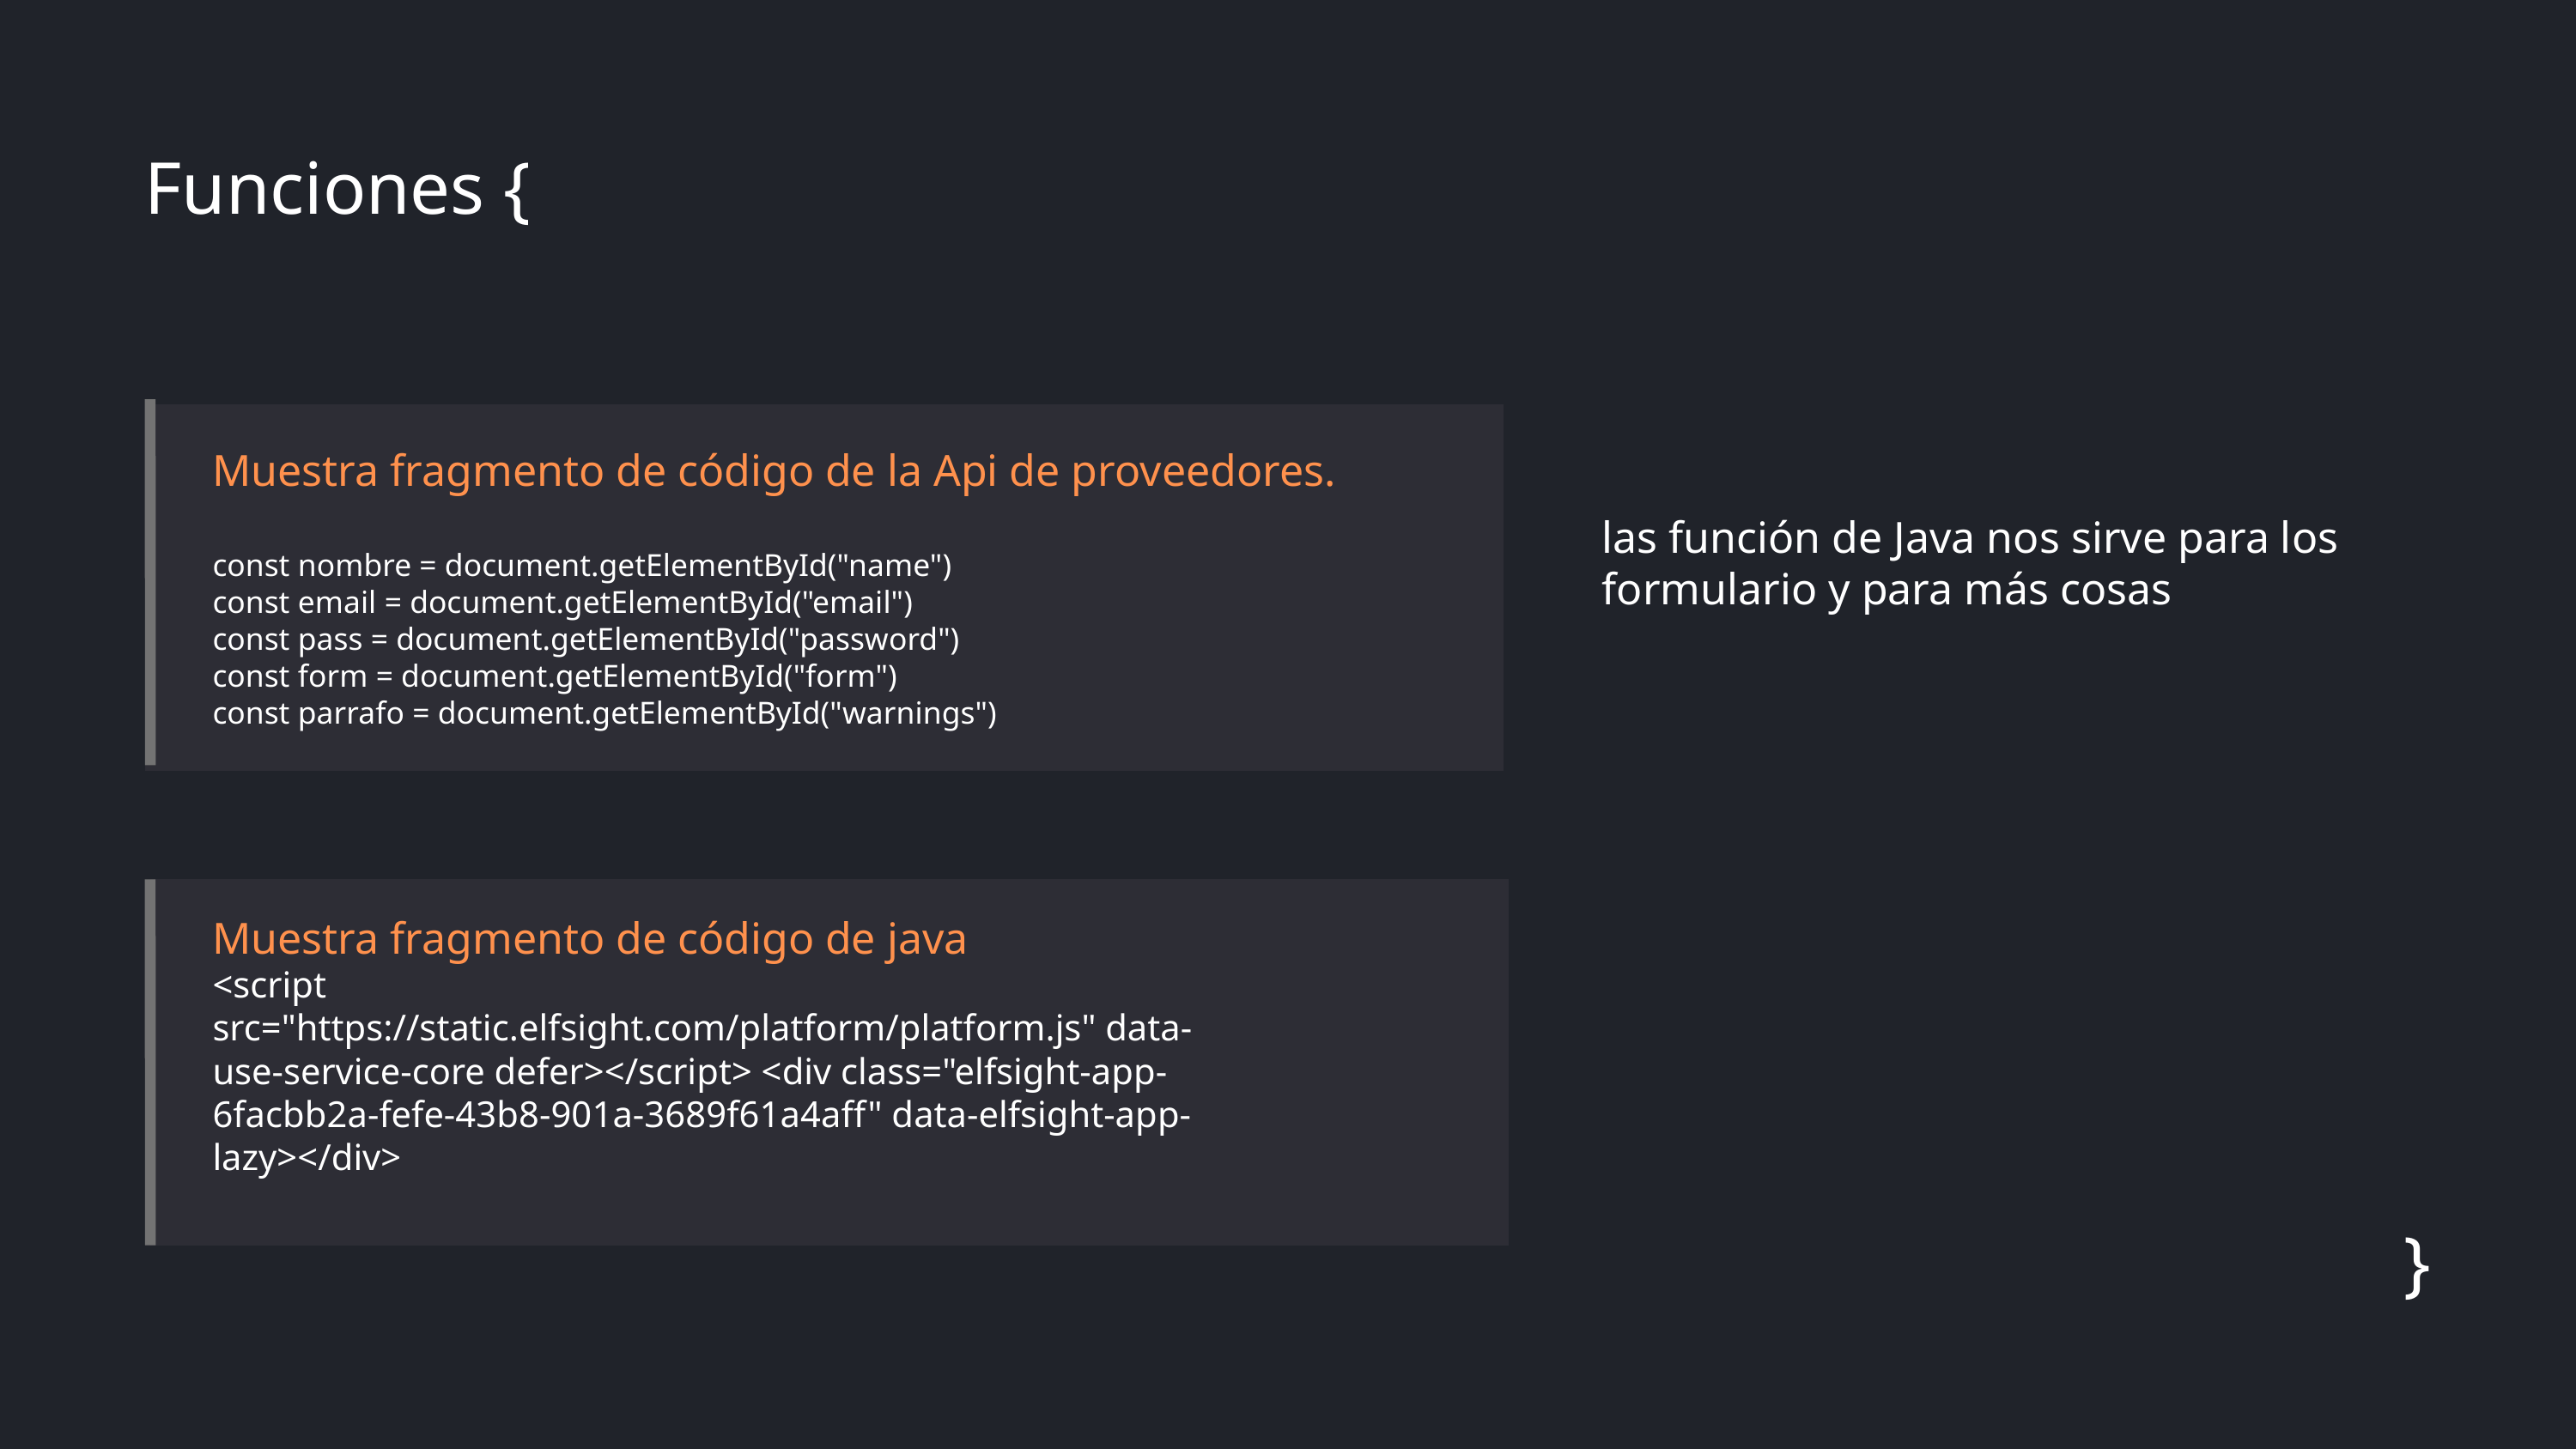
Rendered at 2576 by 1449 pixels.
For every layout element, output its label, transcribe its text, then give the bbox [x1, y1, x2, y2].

text_box } [2332, 1222, 2432, 1304]
text_box las función de Java nos sirve para los formulario y para más cosas [1601, 509, 2382, 614]
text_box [144, 404, 1504, 771]
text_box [149, 879, 1510, 1246]
text_box Funciones { [144, 147, 1136, 229]
